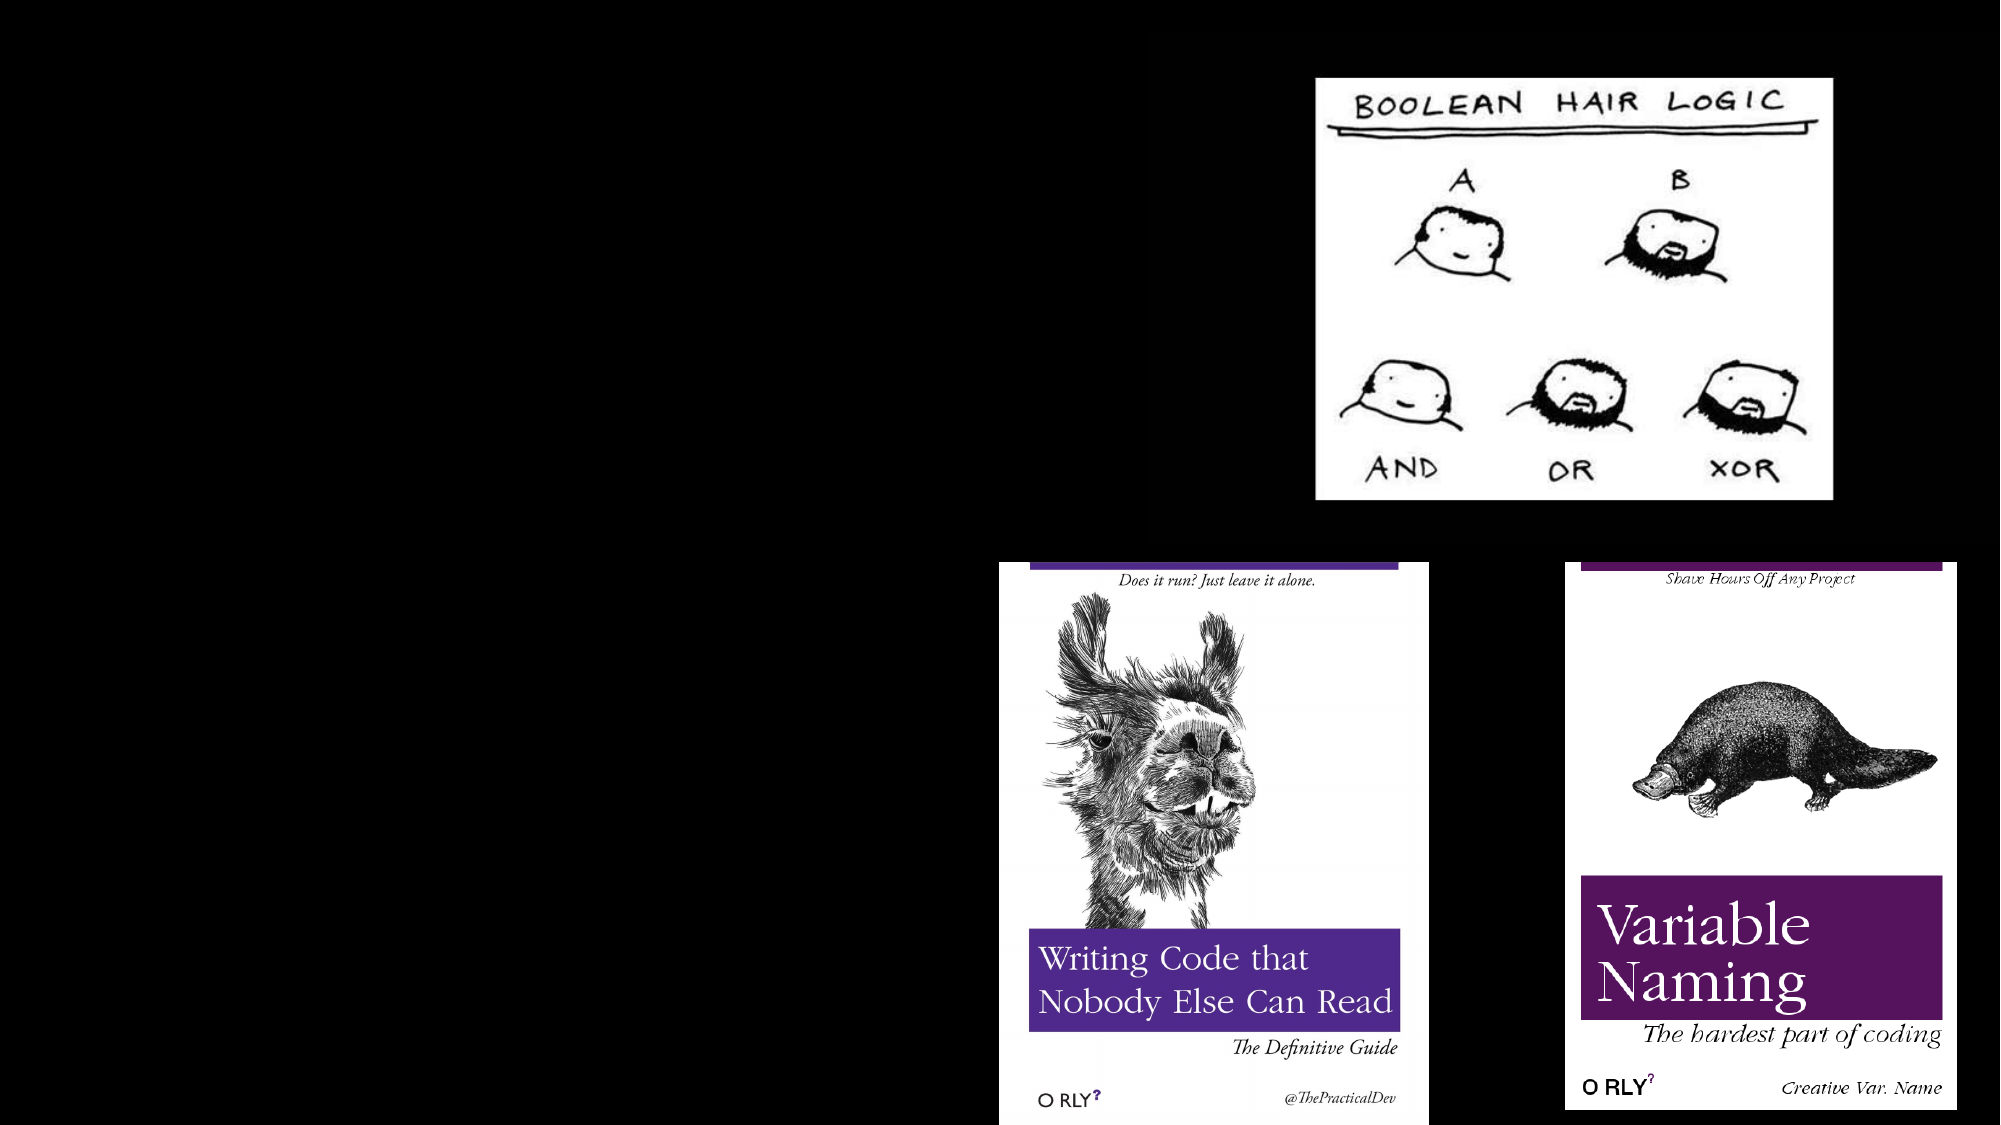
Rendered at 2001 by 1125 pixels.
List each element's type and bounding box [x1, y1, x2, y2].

picture [999, 562, 1429, 1125]
list [1149, 33, 2000, 544]
picture [1565, 562, 1957, 1110]
